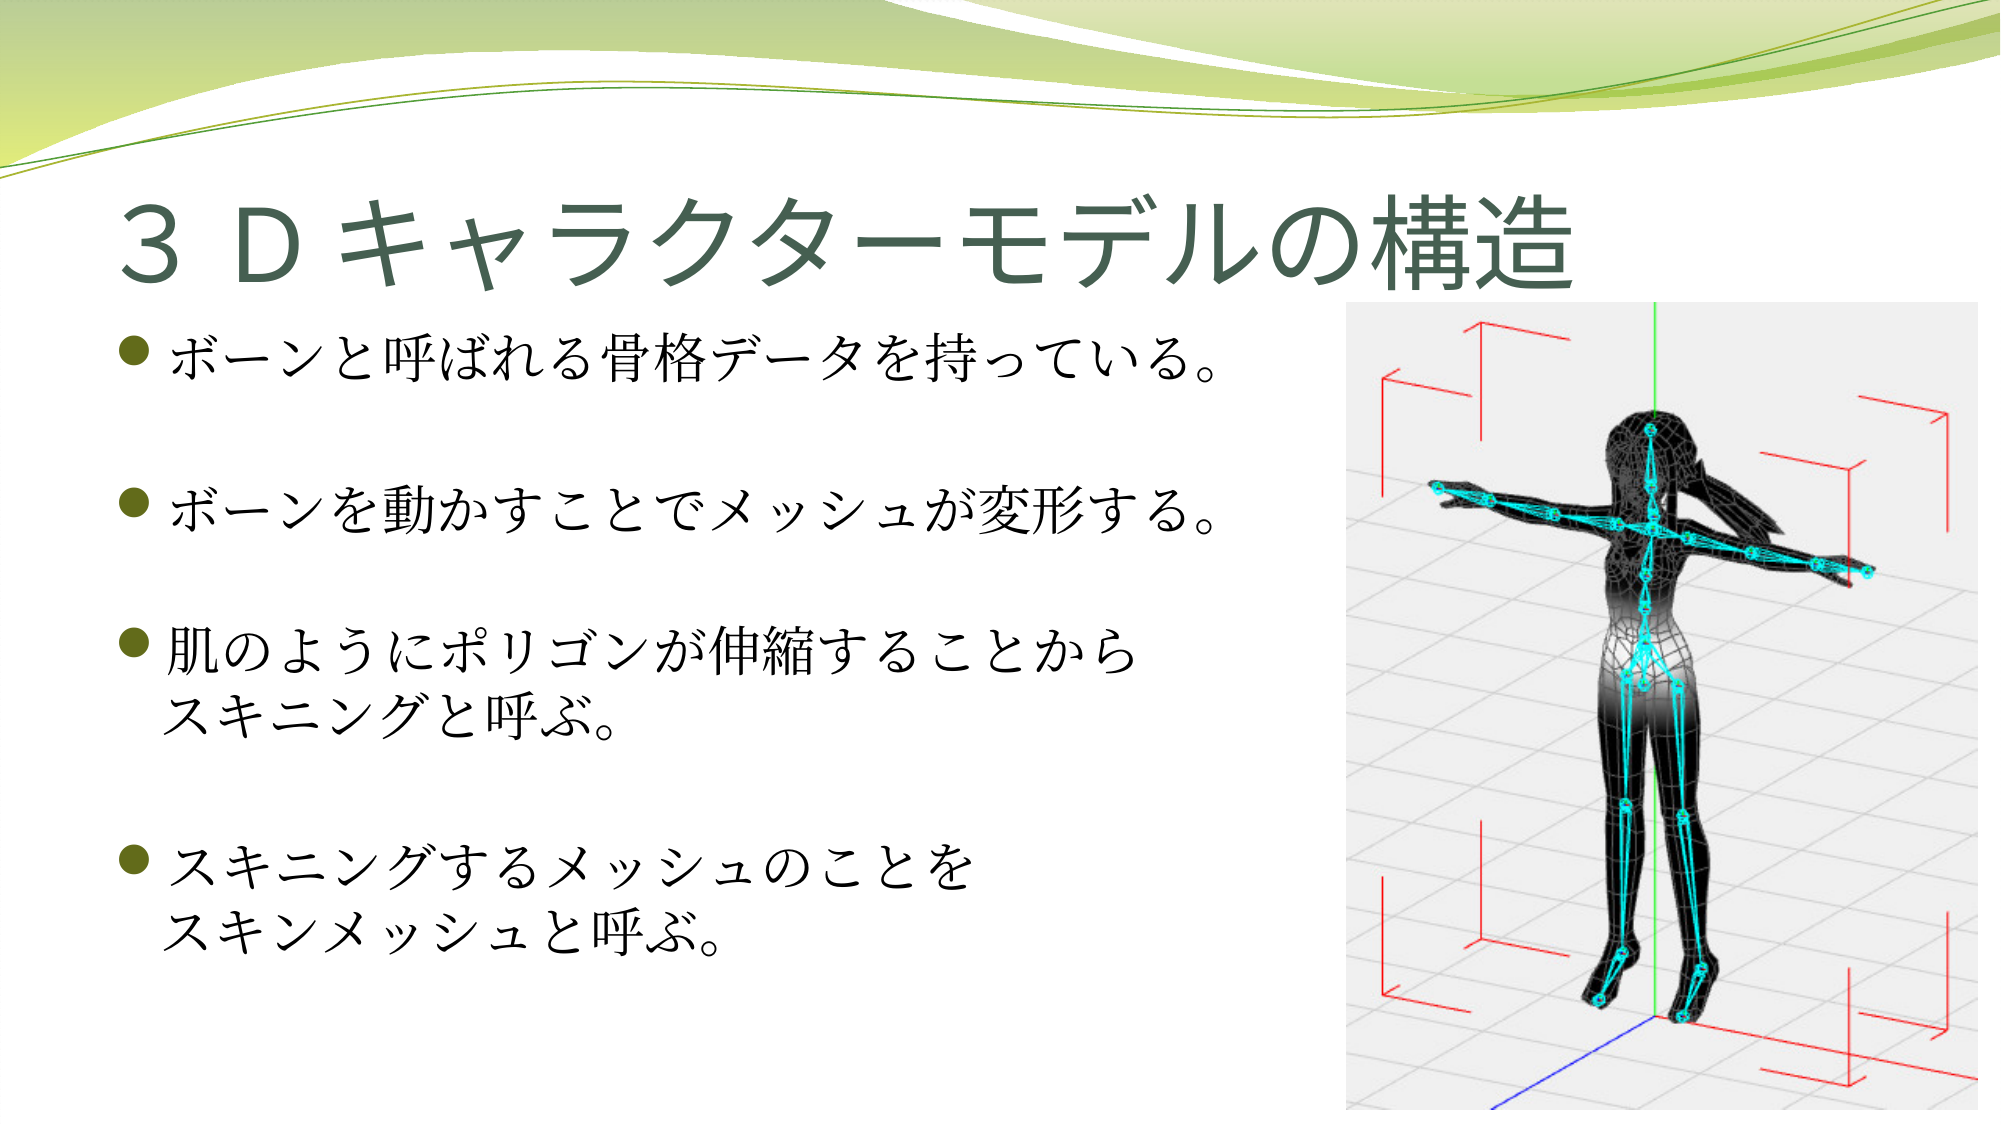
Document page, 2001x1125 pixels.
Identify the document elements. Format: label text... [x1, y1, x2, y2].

list ボーンと呼ばれる骨格データを持っている。 ボーンを動かすことでメッシュが変形する。 肌のようにポリゴンが伸縮することから スキニングと呼ぶ。 スキニングするメッシュのことを スキンメッシュと呼ぶ。 [99, 317, 1346, 1030]
picture [1346, 302, 1978, 1110]
title ３Dキャラクターモデルの構造 [99, 115, 1900, 303]
